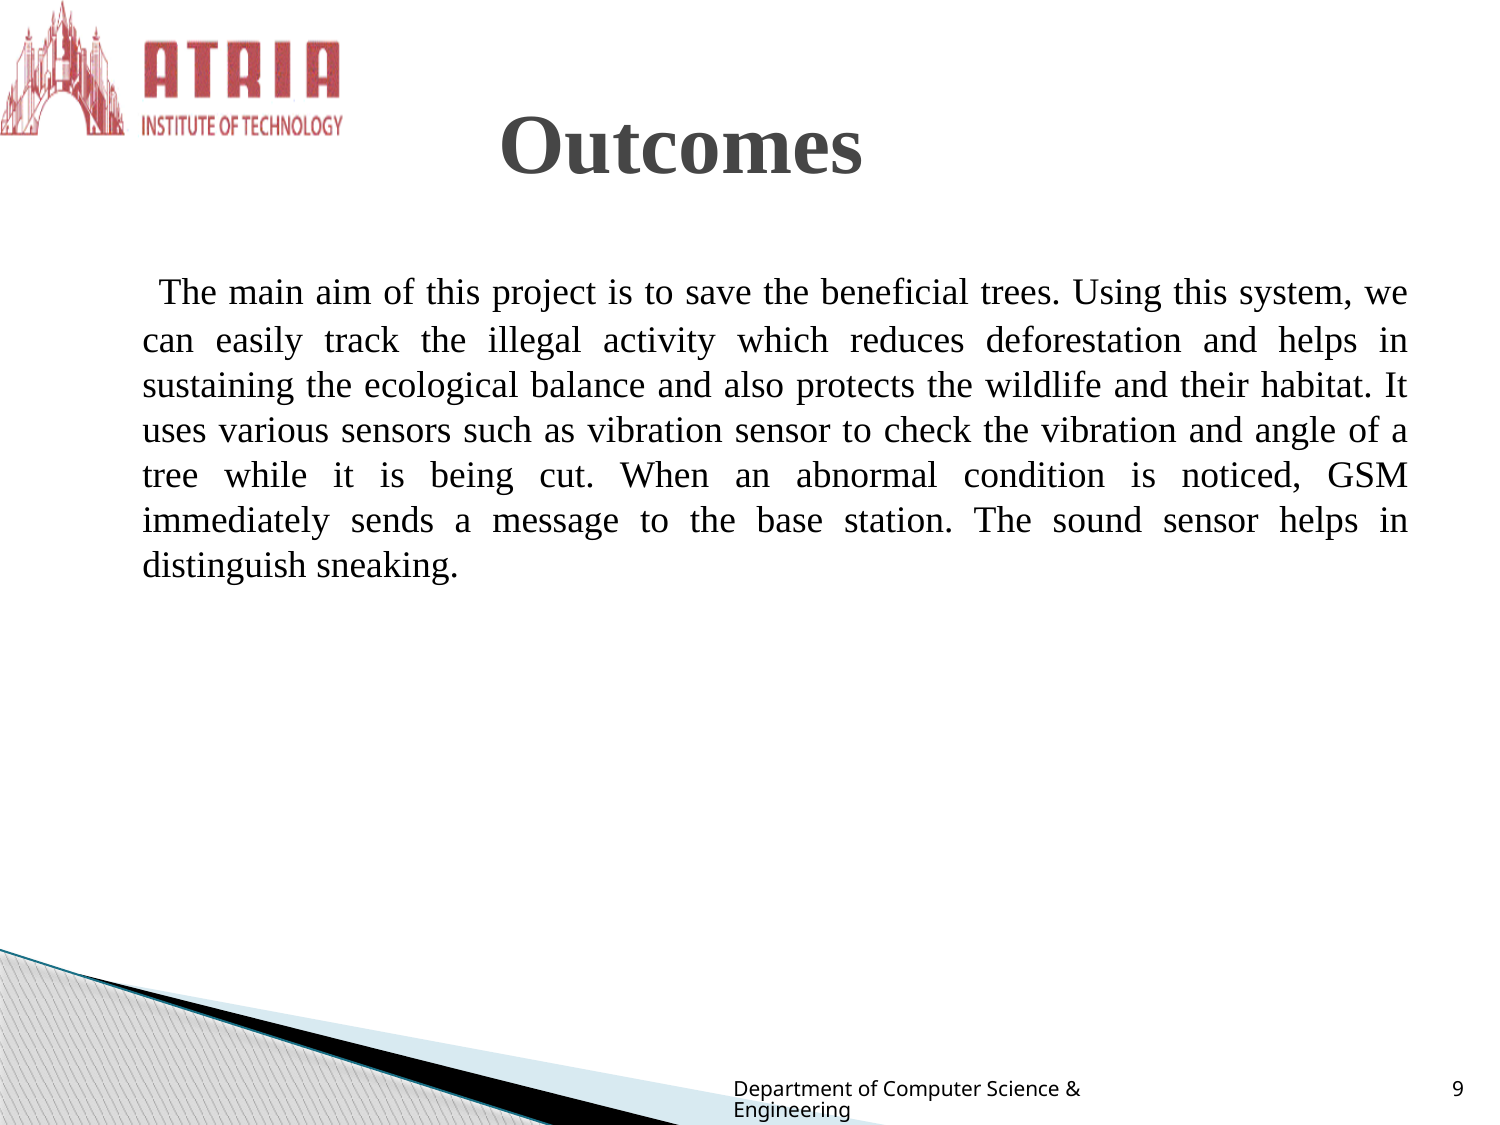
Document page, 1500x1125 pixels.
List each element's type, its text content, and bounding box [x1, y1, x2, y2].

picture [0, 0, 356, 147]
title Outcomes [75, 45, 1425, 233]
slide_number 9 [1418, 1051, 1479, 1112]
footer Department of Computer Science & Engineering [718, 1051, 1105, 1112]
list The main aim of this project is to save the beneficial trees. Using this system, we can easily track the illegal activity which reduces deforestation and helps in sustaining the ecological balance and also protects the wildlife and their habitat. It uses various sensors such as vibration sensor to check the vibration and angle of a tree while it is being cut. When an abnormal condition is noticed, GSM immediately sends a message to the base station. The sound sensor helps in distinguish sneaking. [67, 203, 1425, 986]
